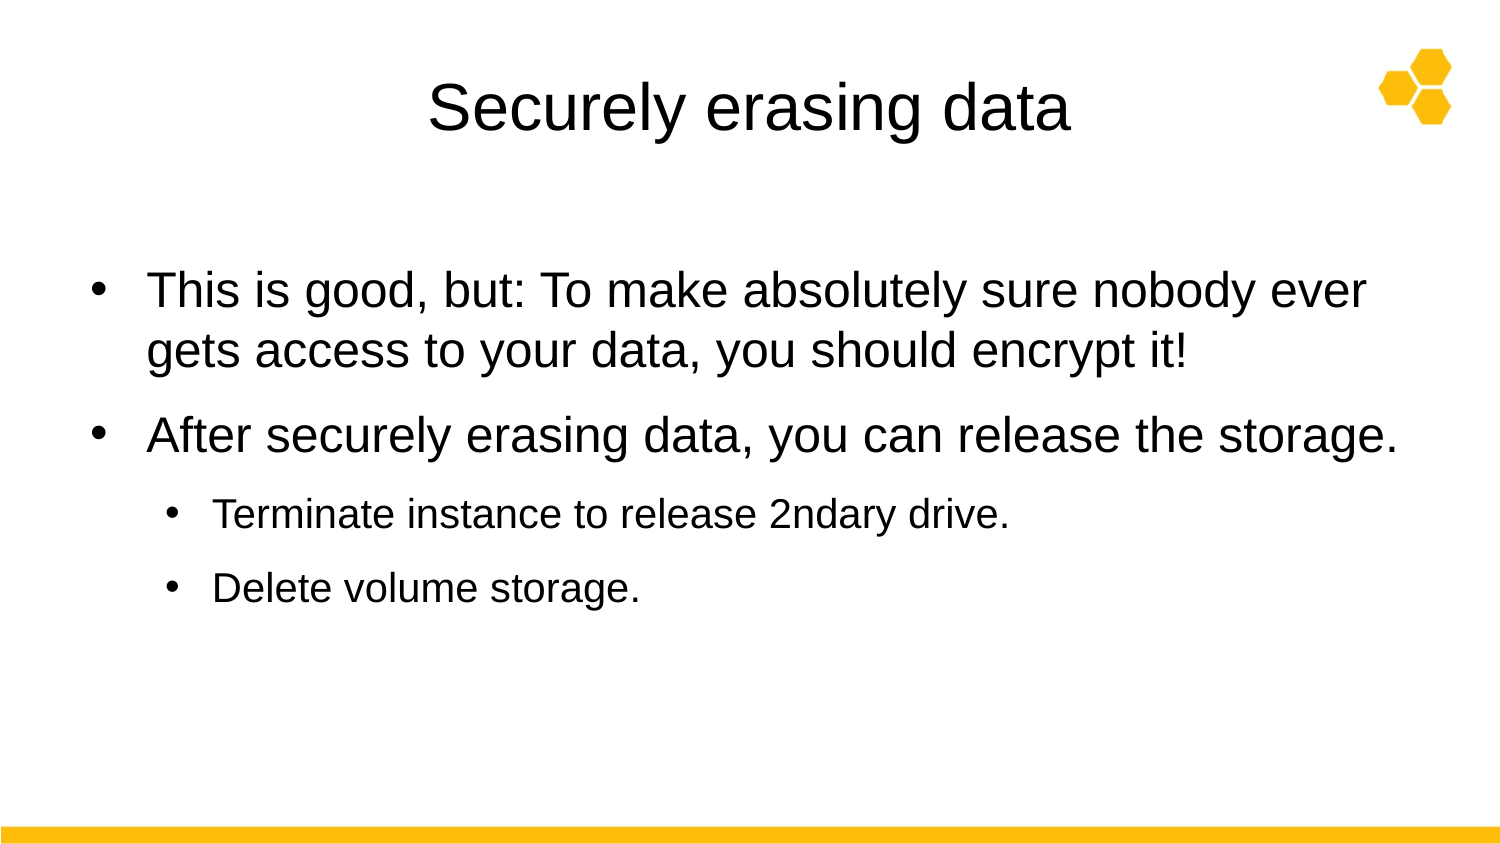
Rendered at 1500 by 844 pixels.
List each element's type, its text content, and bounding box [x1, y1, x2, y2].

list This is good, but: To make absolutely sure nobody ever gets access to your data, you should encrypt it! After securely erasing data, you can release the storage. Terminate instance to release 2ndary drive. Delete volume storage. [75, 199, 1425, 754]
picture [0, 0, 1500, 844]
title Securely erasing data [75, 33, 1425, 175]
